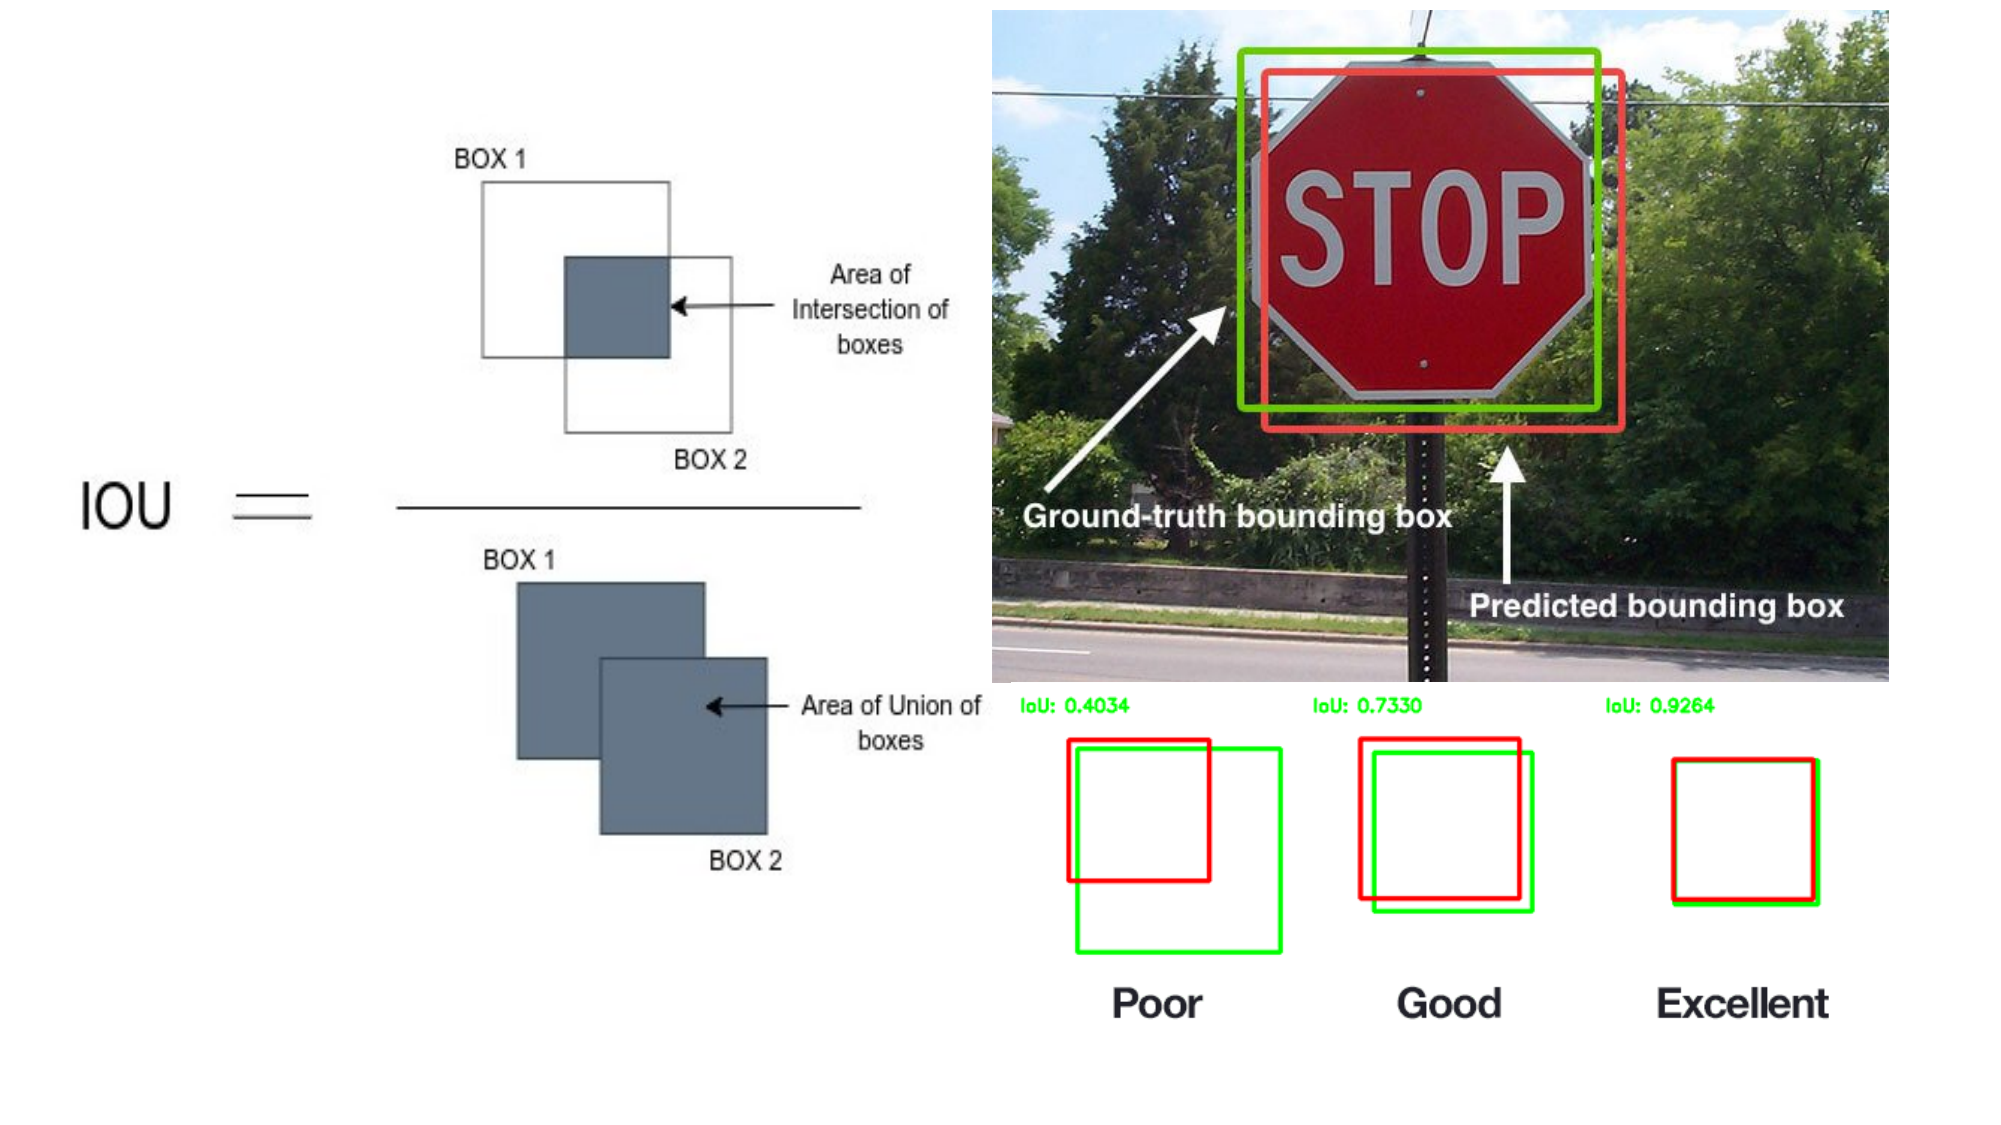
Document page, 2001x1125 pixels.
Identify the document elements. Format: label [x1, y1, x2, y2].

picture [48, 10, 1889, 1046]
